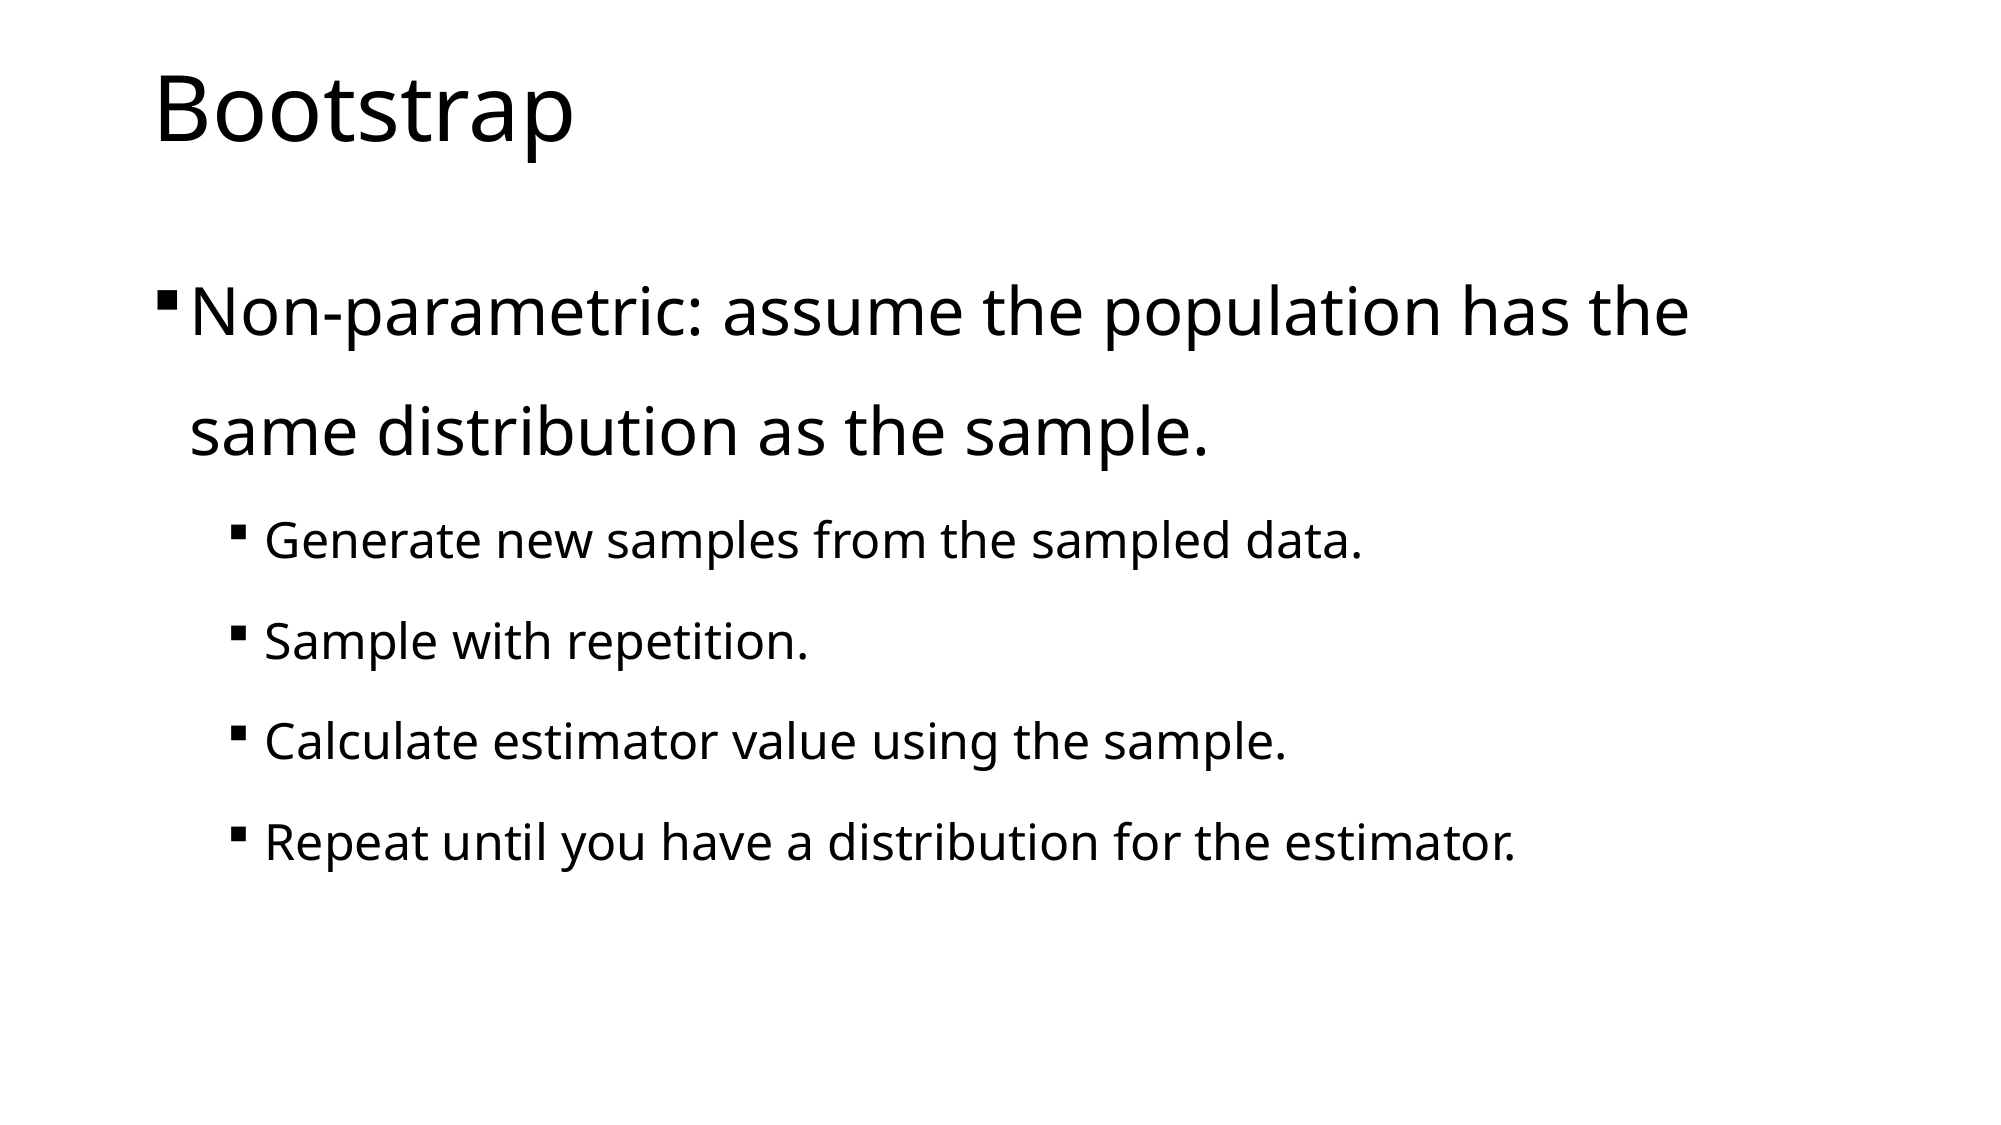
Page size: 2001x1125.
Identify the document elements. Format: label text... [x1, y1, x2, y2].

title Bootstrap [137, 3, 1863, 220]
list Non-parametric: assume the population has the same distribution as the sample. Generate new samples from the sampled data. Sample with repetition. Calculate estimator value using the sample. Repeat until you have a distribution for the estimator. [137, 220, 1863, 1104]
